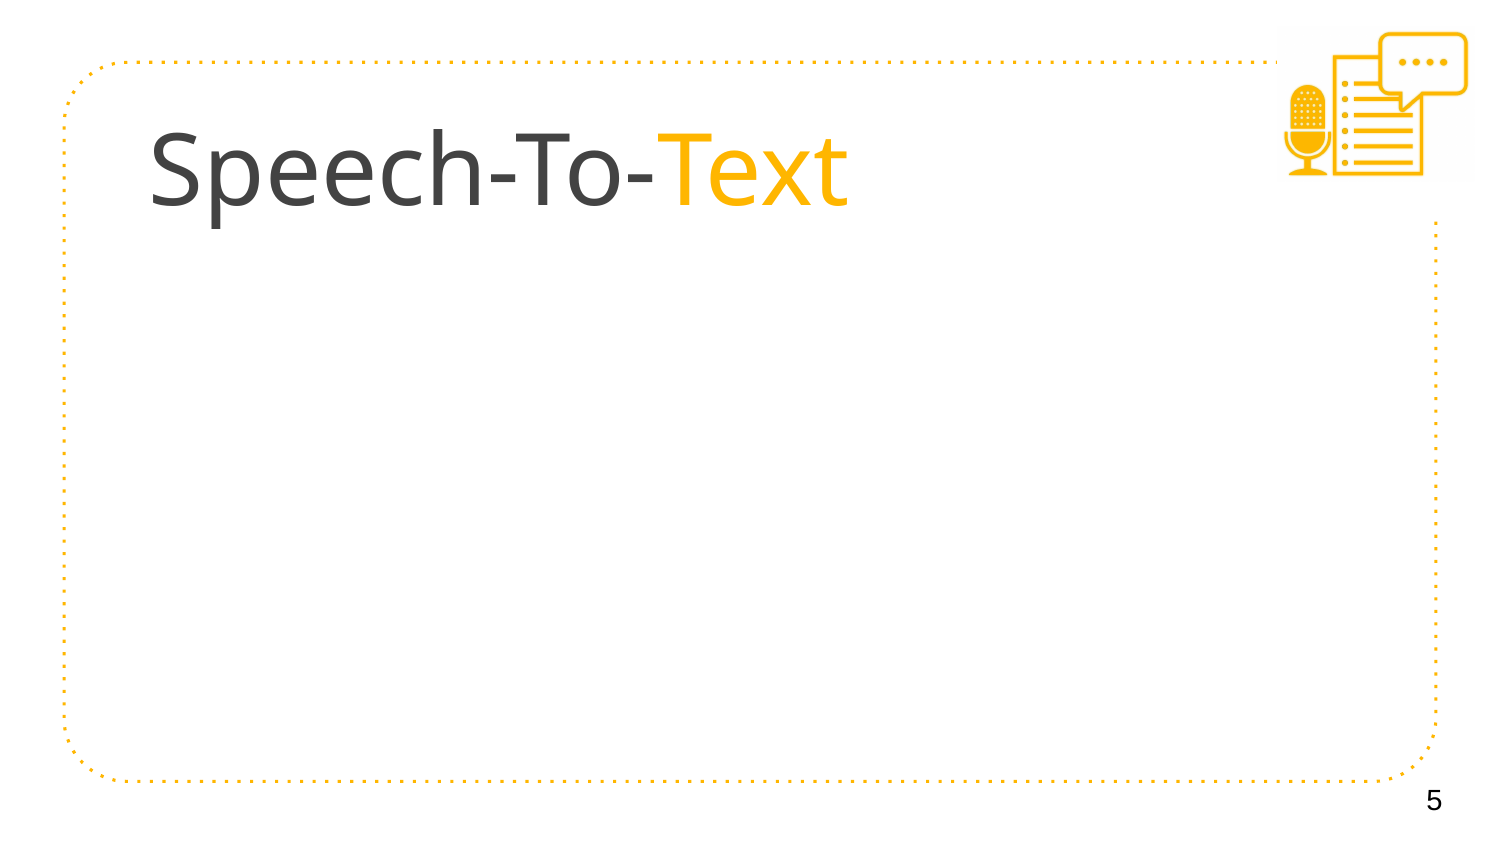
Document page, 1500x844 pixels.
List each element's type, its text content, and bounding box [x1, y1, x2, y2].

slide_number 5 [1411, 753, 1500, 844]
picture [1277, 26, 1475, 182]
title Speech-To-Text [133, 90, 1261, 232]
